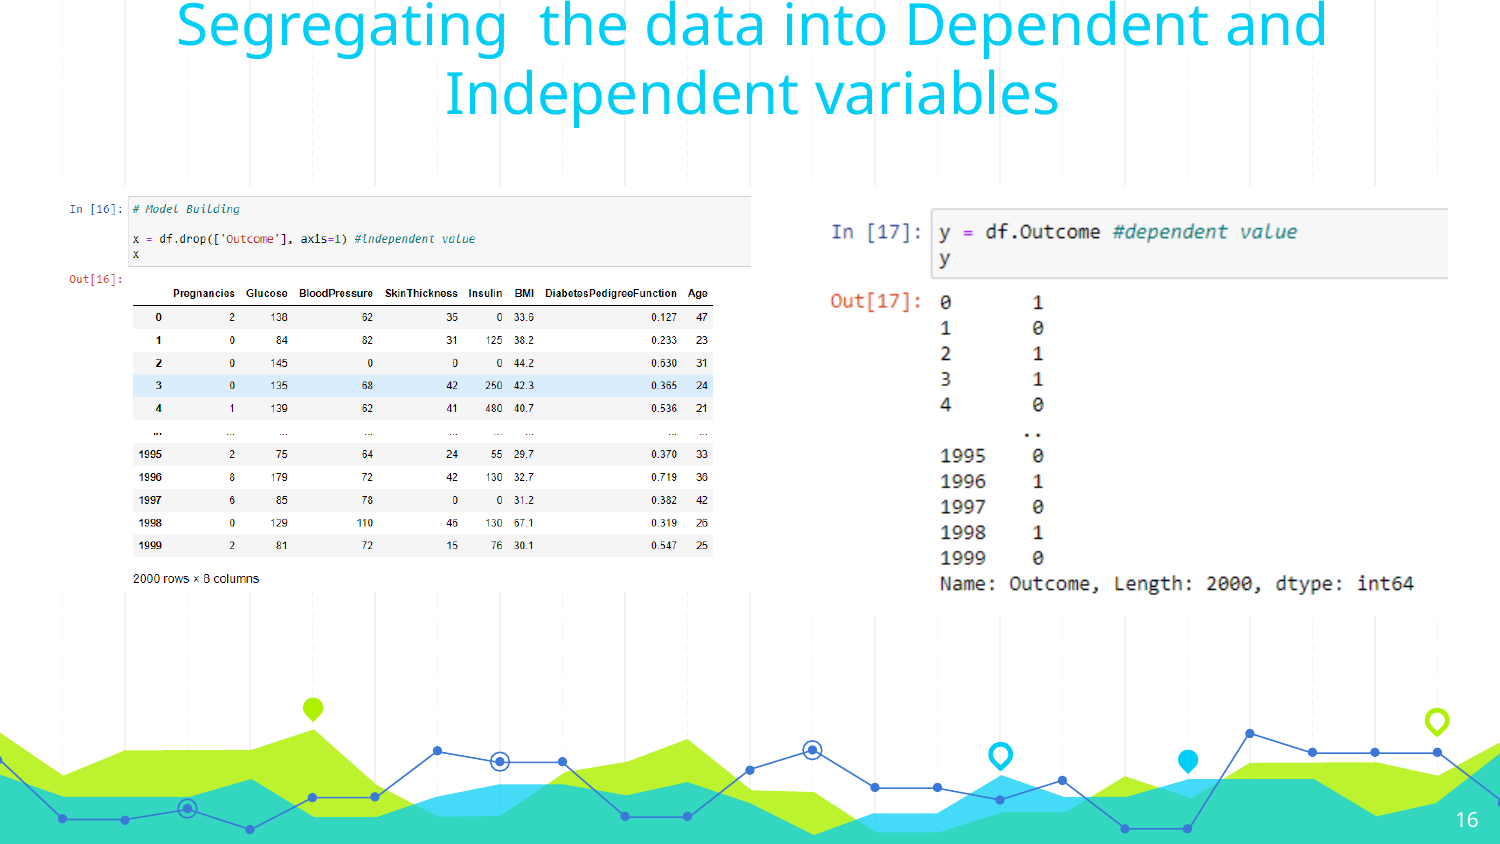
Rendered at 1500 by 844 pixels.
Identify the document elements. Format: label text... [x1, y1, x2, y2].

picture [811, 186, 1448, 616]
slide_number 16 [1403, 791, 1494, 844]
title Segregating the data into Dependent and Independent variables [50, 24, 1457, 142]
picture [59, 186, 752, 592]
